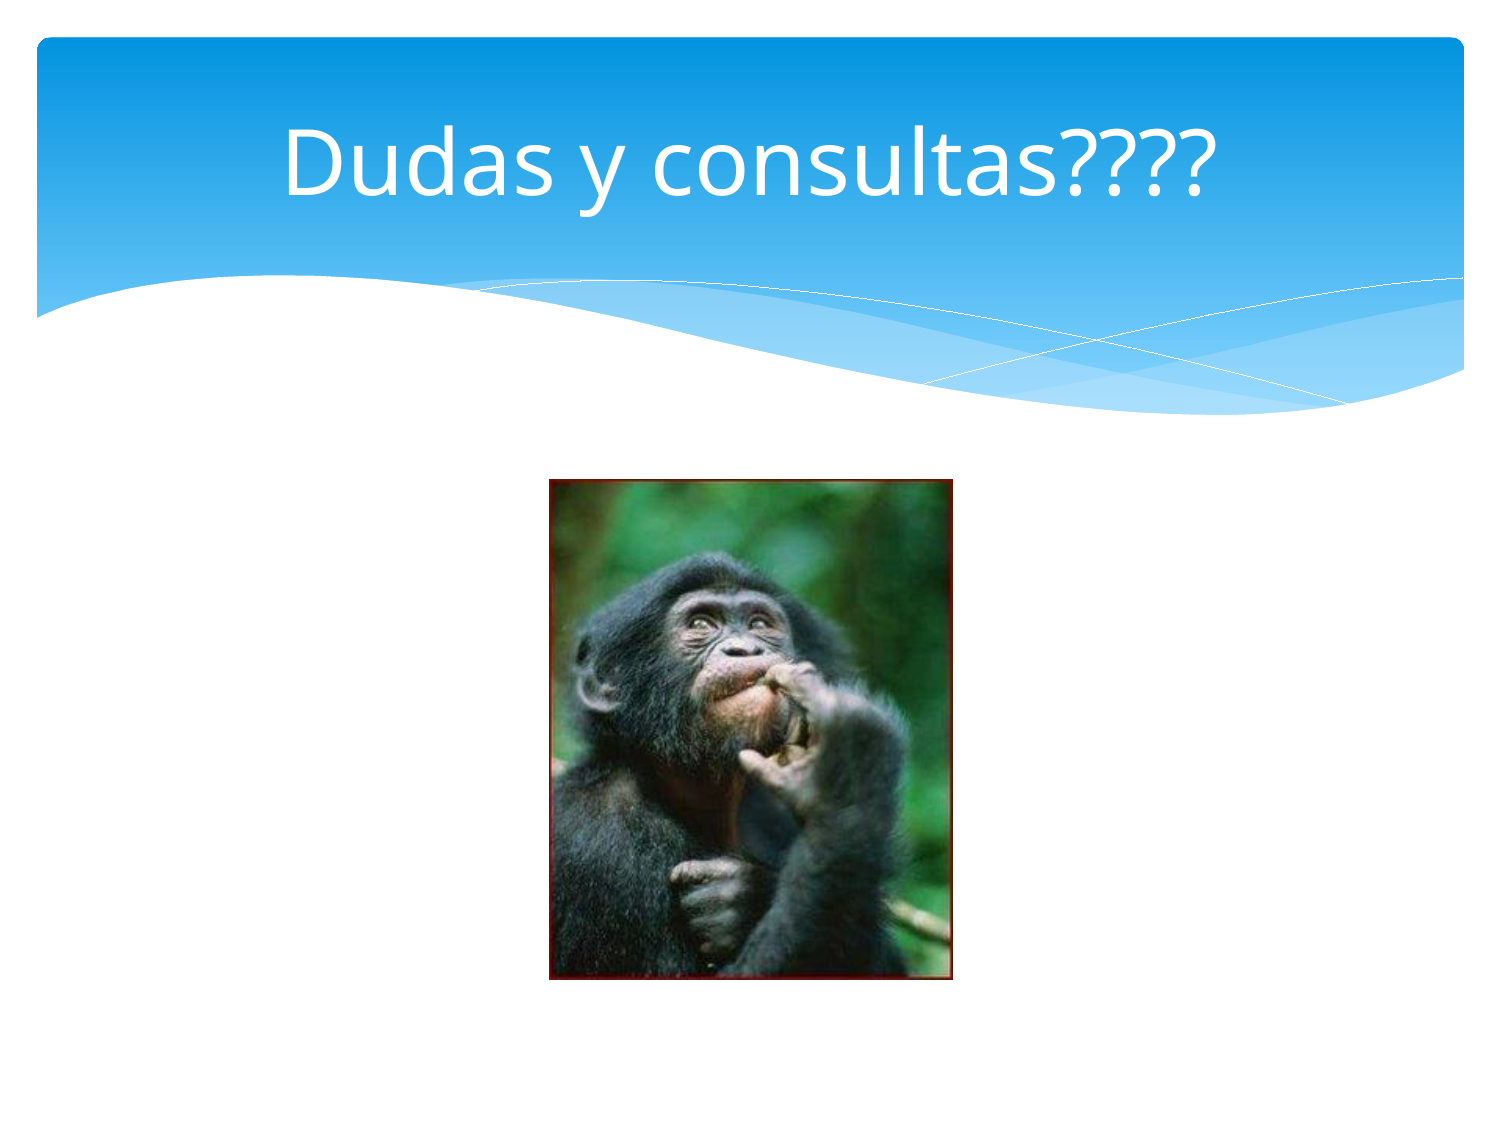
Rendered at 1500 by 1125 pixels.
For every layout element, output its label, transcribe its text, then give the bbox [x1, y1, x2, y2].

picture [548, 479, 953, 981]
title Dudas y consultas???? [75, 55, 1425, 261]
